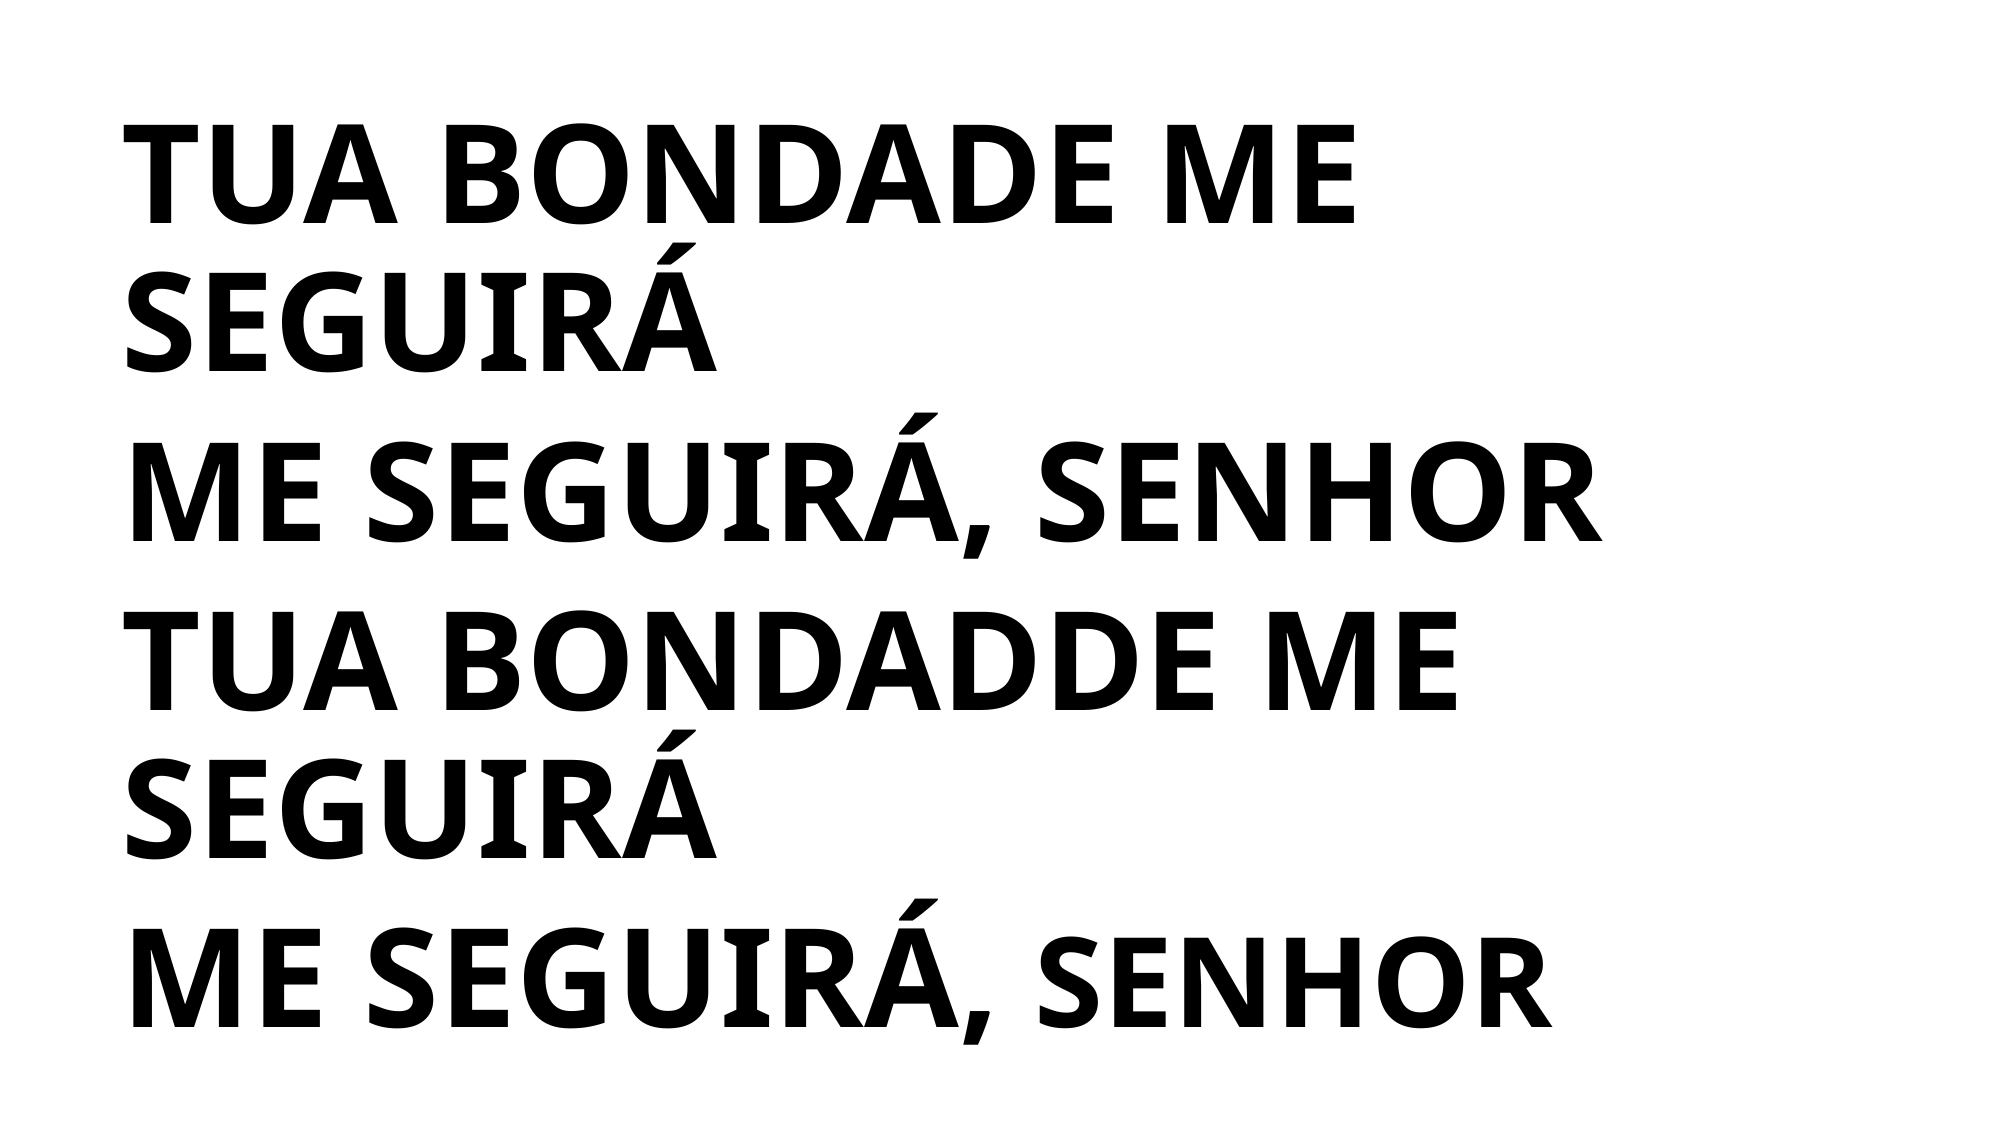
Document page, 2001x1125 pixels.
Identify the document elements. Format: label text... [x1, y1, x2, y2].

list TUA BONDADE ME SEGUIRÁ ME SEGUIRÁ, SENHOR TUA BONDADDE ME SEGUIRÁ ME SEGUIRÁ, SENHOR [106, 97, 1894, 1125]
